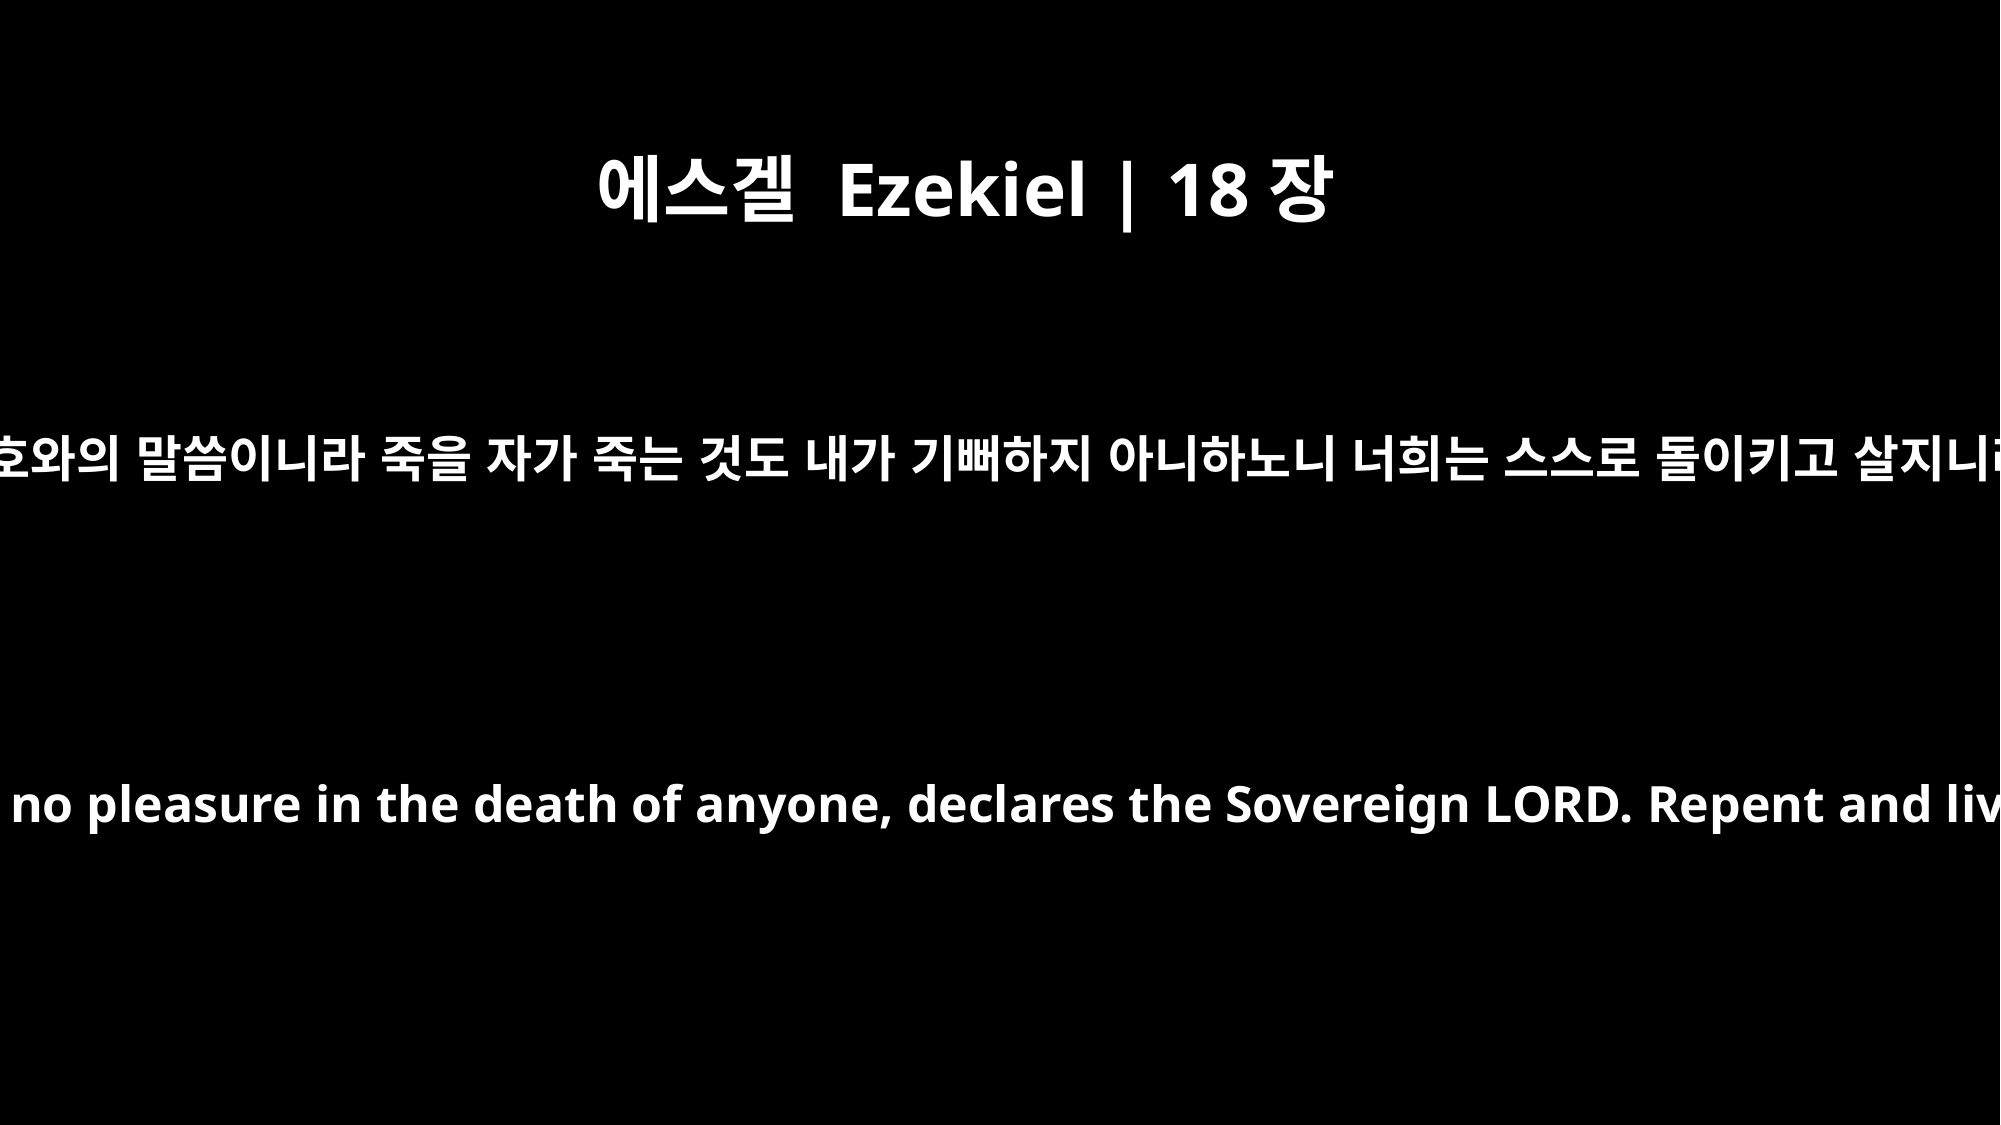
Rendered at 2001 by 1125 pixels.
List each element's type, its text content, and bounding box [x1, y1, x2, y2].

text_box 32 주 여호와의 말씀이니라 죽을 자가 죽는 것도 내가 기뻐하지 아니하노니 너희는 스스로 돌이키고 살지니라 [0, 359, 2000, 495]
text_box 에스겔 Ezekiel | 18장 [581, 136, 1351, 239]
text_box For I take no pleasure in the death of anyone, declares the Sovereign LORD. Repent and live! [0, 764, 2000, 840]
